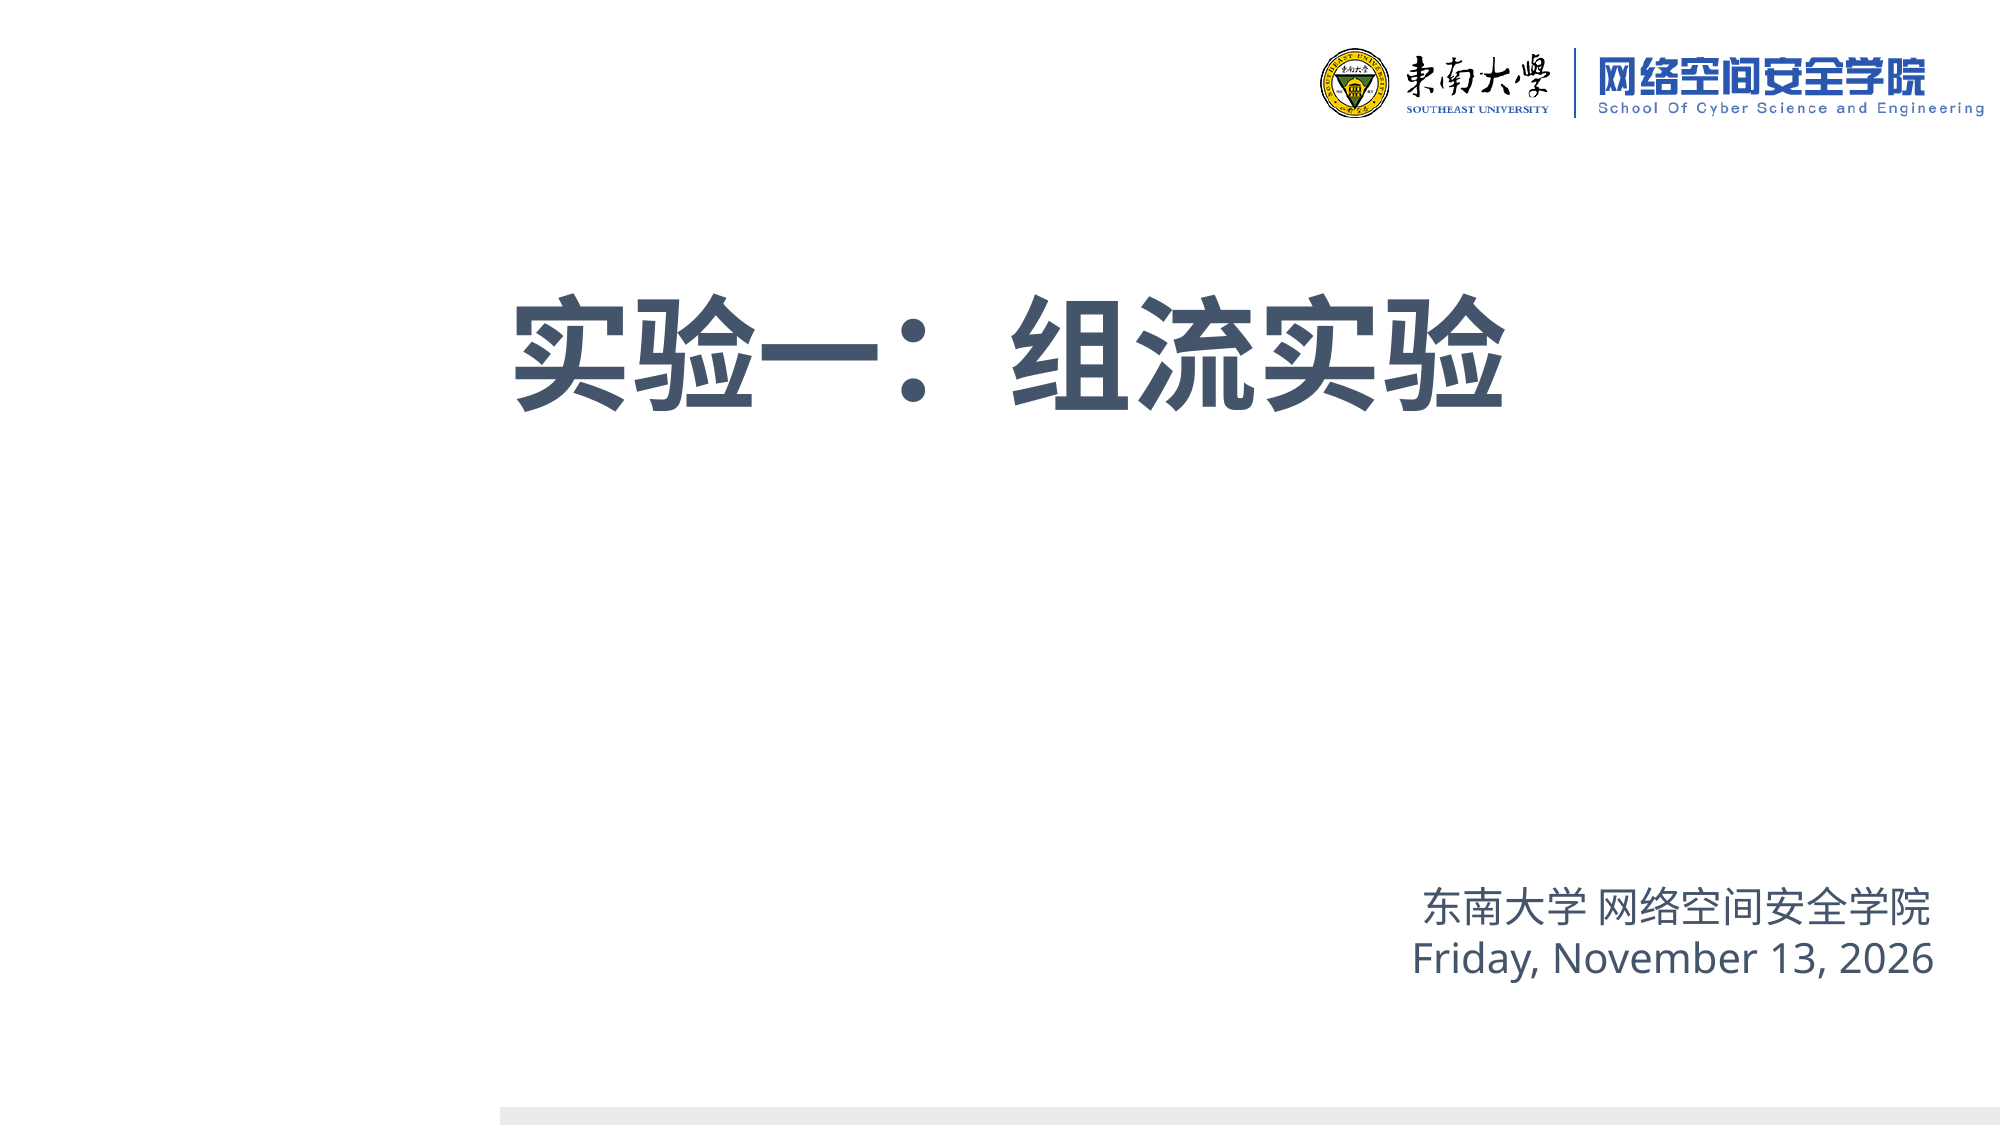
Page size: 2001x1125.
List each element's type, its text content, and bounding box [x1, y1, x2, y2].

picture [1320, 48, 1985, 118]
title 实验一：组流实验 [137, 268, 1863, 580]
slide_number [1344, 930, 1951, 991]
